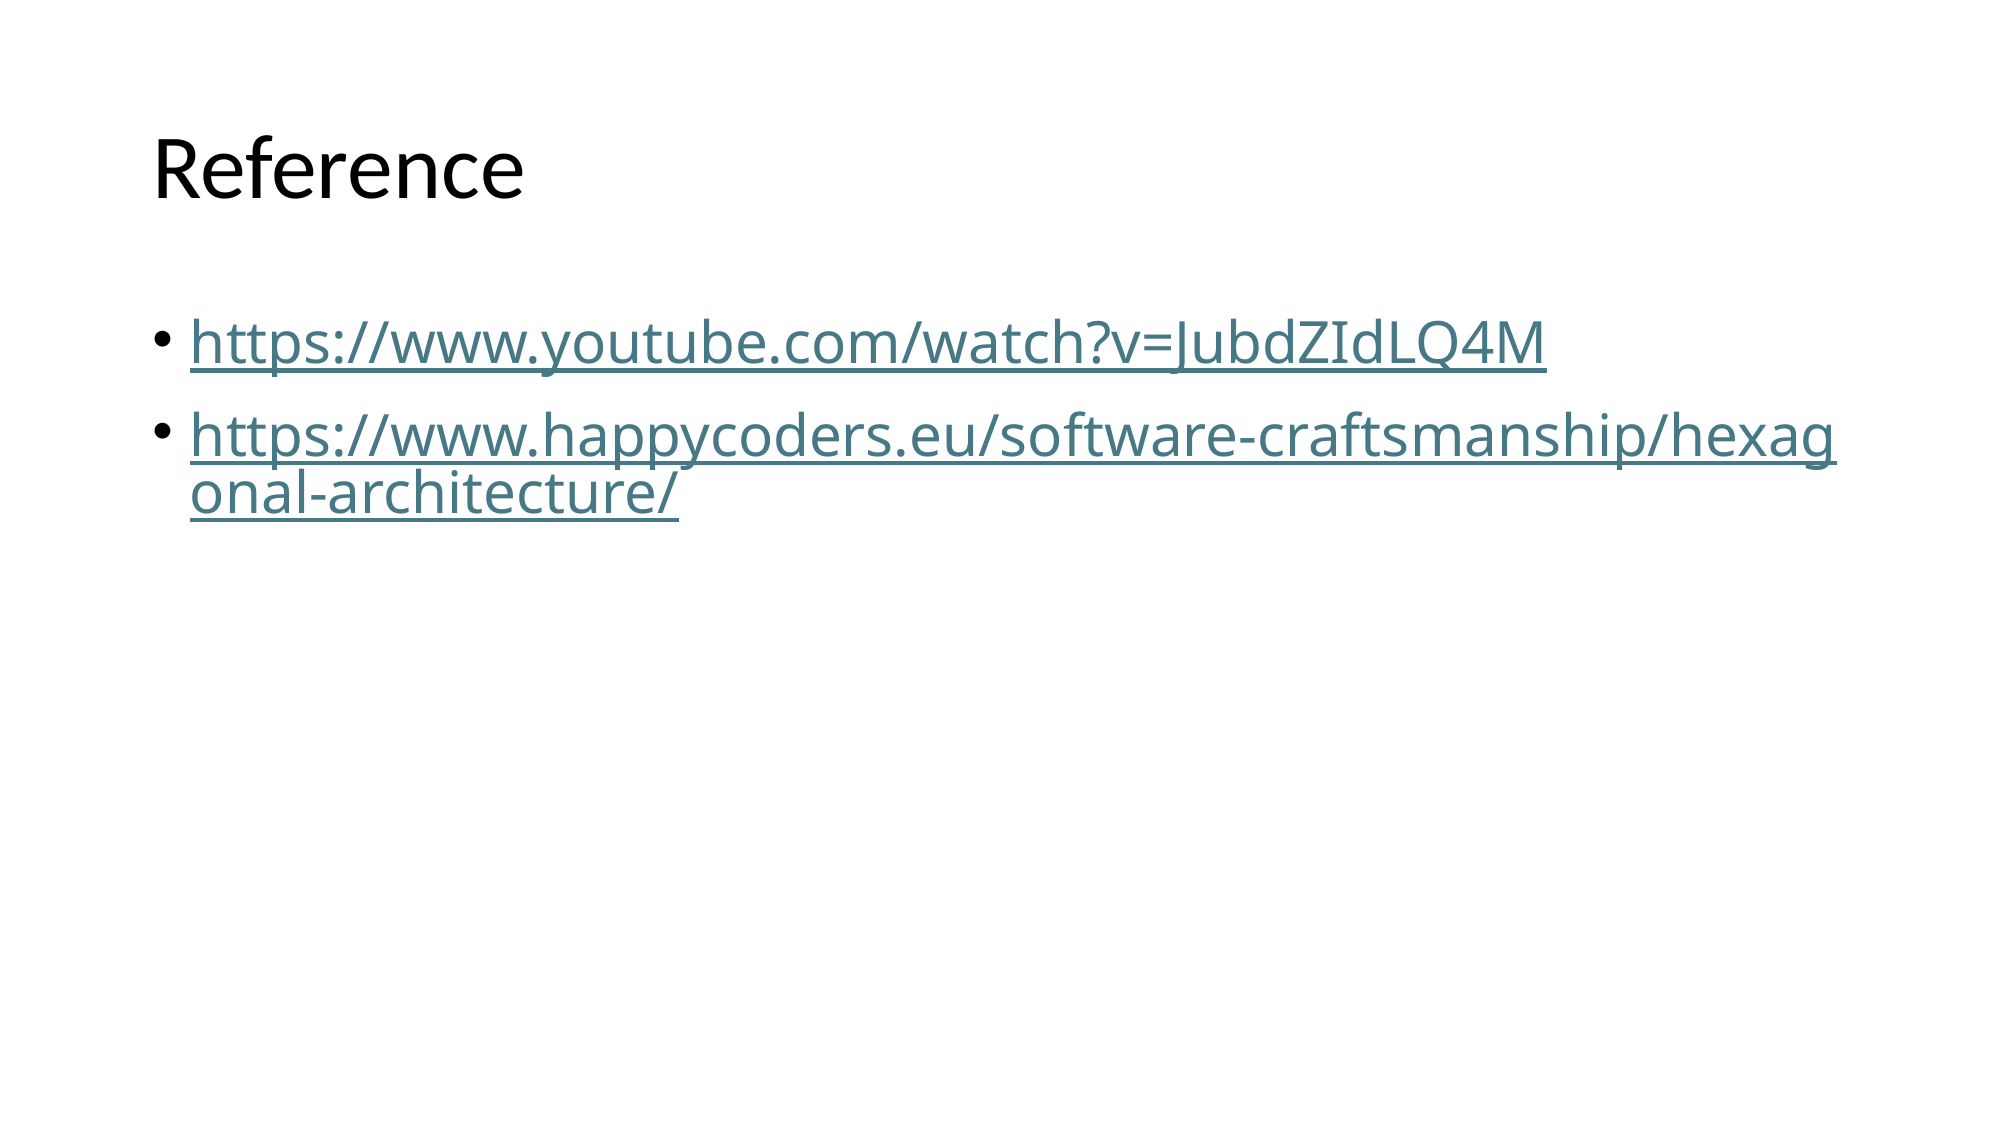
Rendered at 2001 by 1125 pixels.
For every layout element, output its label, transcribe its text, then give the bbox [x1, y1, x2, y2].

list https://www.youtube.com/watch?v=JubdZIdLQ4M https://www.happycoders.eu/software-craftsmanship/hexagonal-architecture/ [137, 299, 1863, 1014]
title Reference [137, 59, 1863, 278]
